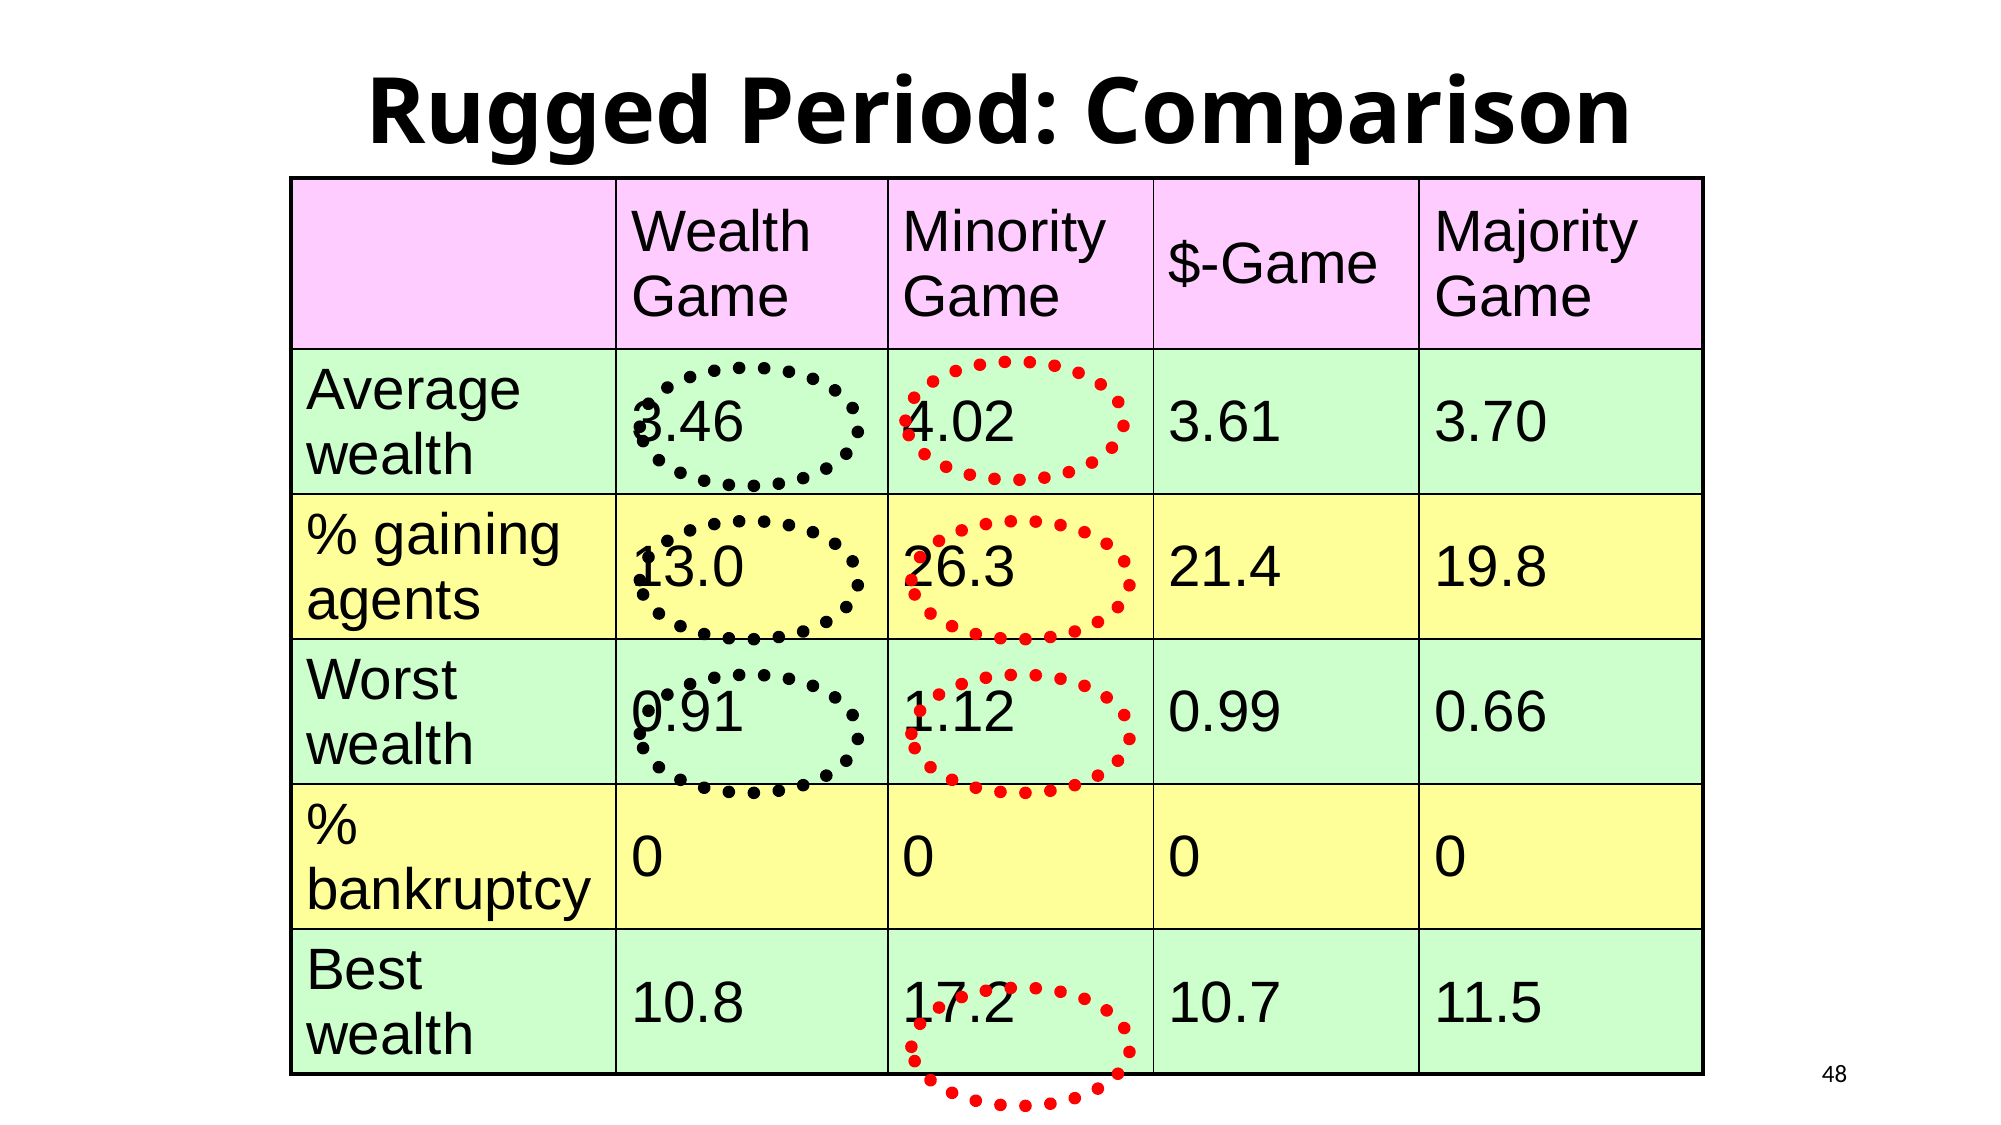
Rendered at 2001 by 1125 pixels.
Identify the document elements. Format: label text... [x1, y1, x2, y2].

table_cell 0.66 [1420, 640, 1701, 783]
table_cell 3.61 [1154, 350, 1418, 493]
table_cell 10.8 [617, 930, 887, 1072]
title Rugged Period: Comparison [324, 19, 1675, 176]
table_cell 21.4 [1154, 495, 1418, 638]
table_cell 0 [889, 785, 1153, 928]
table_cell Average wealth [293, 350, 615, 493]
table_cell % gaining agents [293, 495, 615, 638]
table_cell 0 [1154, 785, 1418, 928]
slide_number 48 [1412, 1042, 1863, 1103]
table_cell % bankruptcy [293, 785, 615, 928]
table_header Wealth Game [617, 180, 887, 348]
table_cell 11.5 [1420, 930, 1701, 1042]
table_cell 4.02 [889, 350, 1153, 493]
text_box [911, 987, 1130, 1106]
text_box [639, 521, 859, 640]
text_box [905, 361, 1124, 480]
table_header $-Game [1154, 180, 1418, 348]
table_header [293, 180, 615, 348]
table_header Minority Game [889, 180, 1153, 348]
table_cell 19.8 [1420, 495, 1701, 638]
table_cell 13.0 [617, 495, 887, 638]
table_cell 10.7 [1154, 930, 1418, 1072]
table_cell 0 [1420, 785, 1701, 928]
table_cell 0.91 [617, 640, 887, 783]
text_box [639, 367, 859, 486]
table_header Majority Game [1420, 180, 1701, 348]
table_cell 17.2 [889, 930, 1153, 1072]
table_cell 26.3 [889, 495, 1153, 638]
table_cell 1.12 [889, 640, 1153, 783]
table_cell 3.70 [1420, 350, 1701, 493]
text_box [911, 521, 1130, 640]
text_box [911, 674, 1130, 793]
table_cell Worst wealth [293, 640, 615, 783]
table_cell Best wealth [293, 930, 615, 1072]
table_cell 0 [617, 785, 887, 928]
text_box [639, 674, 859, 793]
table_cell 3.46 [617, 350, 887, 493]
table_cell 0.99 [1154, 640, 1418, 783]
